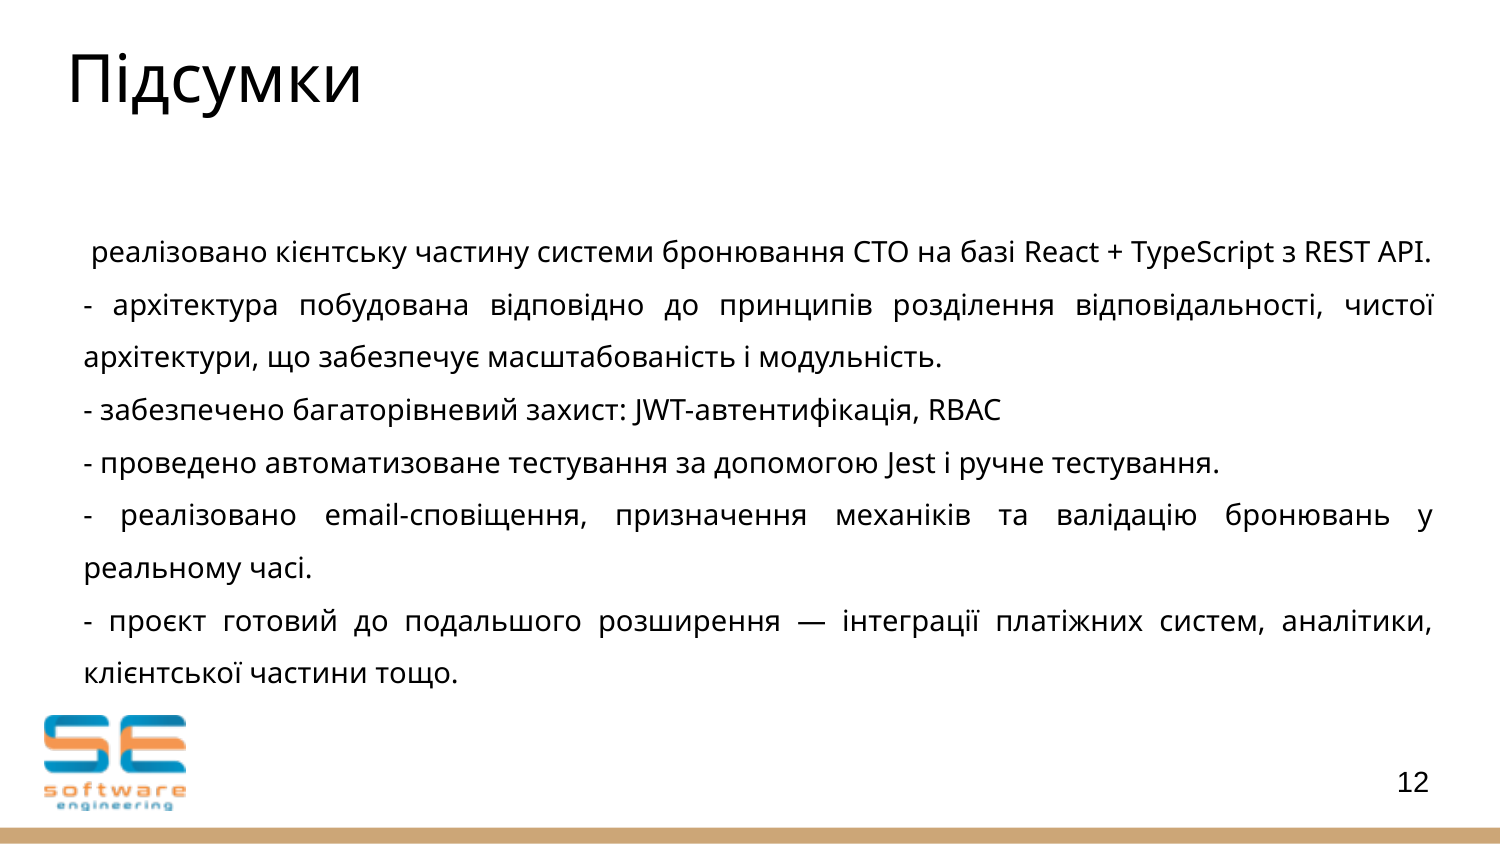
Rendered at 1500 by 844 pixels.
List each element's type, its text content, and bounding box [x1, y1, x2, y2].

list реалізовано кієнтську частину системи бронювання СТО на базі React + TypeScript з REST API. - архітектура побудована відповідно до принципів розділення відповідальності, чистої архітектури, що забезпечує масштабованість і модульність. - забезпечено багаторівневий захист: JWT-автентифікація, RBAC - проведено автоматизоване тестування за допомогою Jest і ручне тестування. - реалізовано email-сповіщення, призначення механіків та валідацію бронювань у реальному часі. - проєкт готовий до подальшого розширення — інтеграції платіжних систем, аналітики, клієнтської частини тощо. [51, 200, 1449, 752]
title Підсумки [51, 0, 1449, 131]
text_box 12 [1382, 755, 1500, 806]
picture [43, 714, 186, 811]
